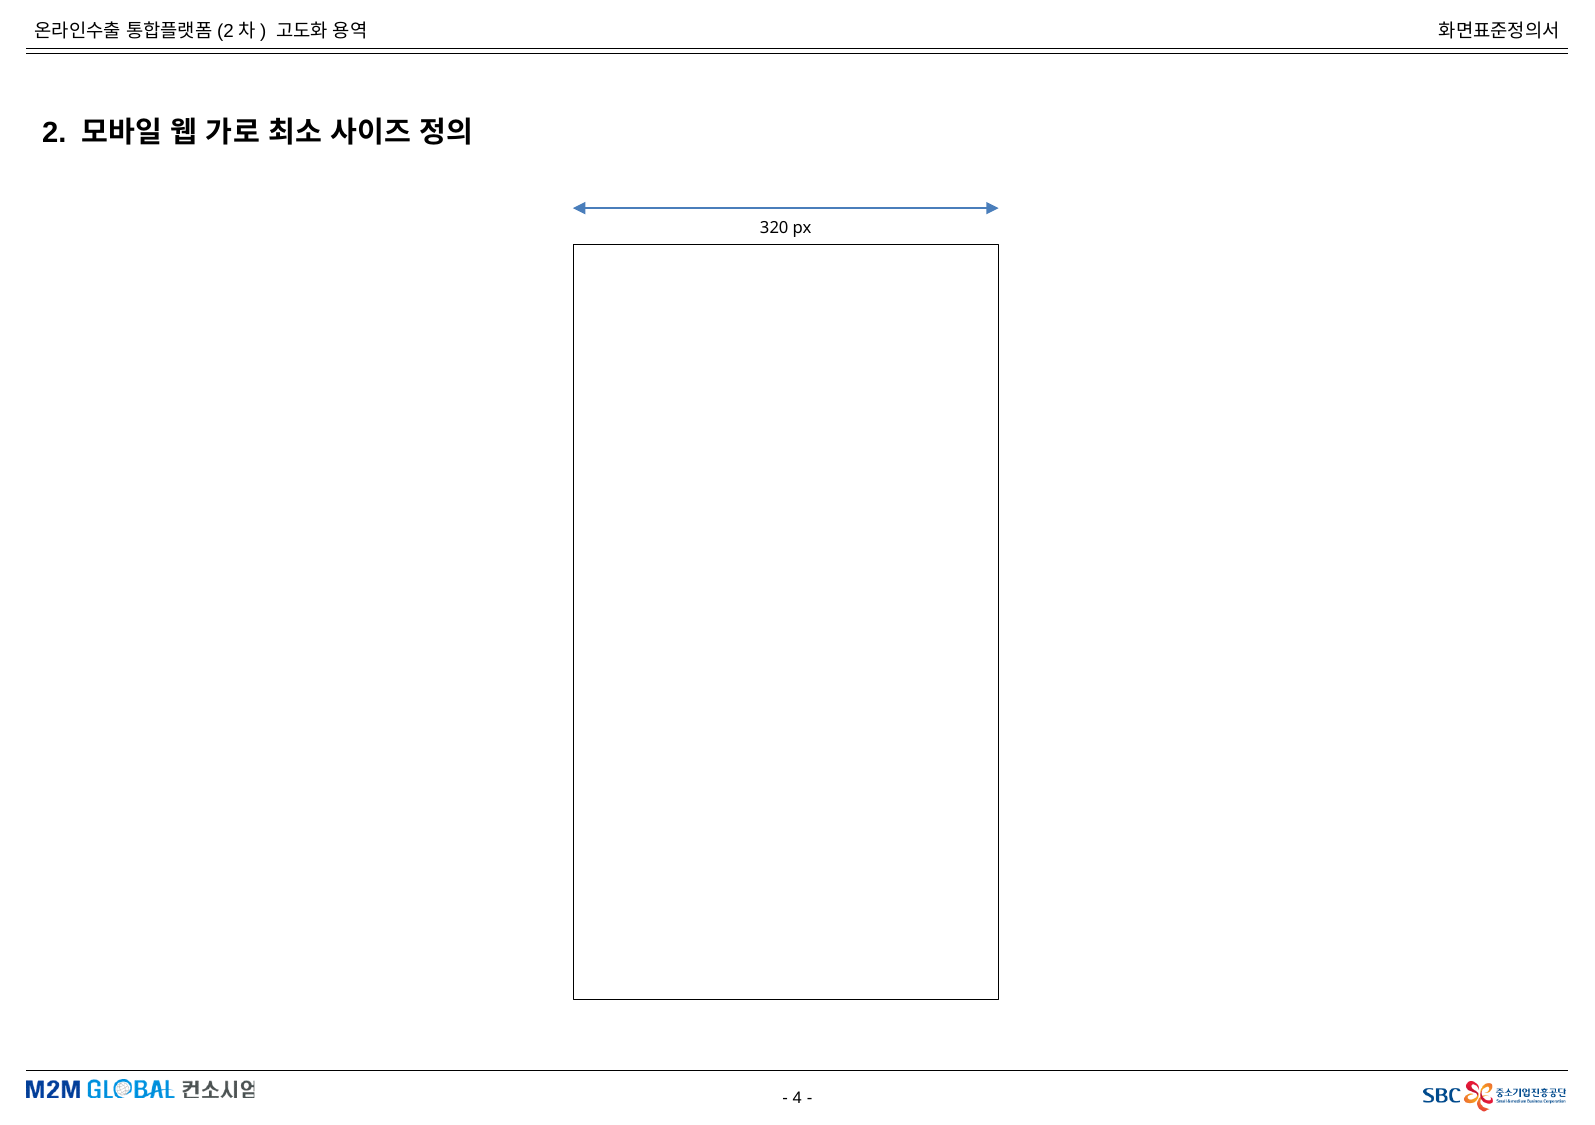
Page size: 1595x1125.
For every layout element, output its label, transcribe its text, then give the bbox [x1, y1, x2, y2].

picture [1423, 1081, 1566, 1112]
text_box [571, 242, 1001, 1002]
text_box 320 px [745, 217, 827, 242]
text_box 2. 모바일 웹 가로 최소 사이즈 정의 [32, 100, 581, 163]
